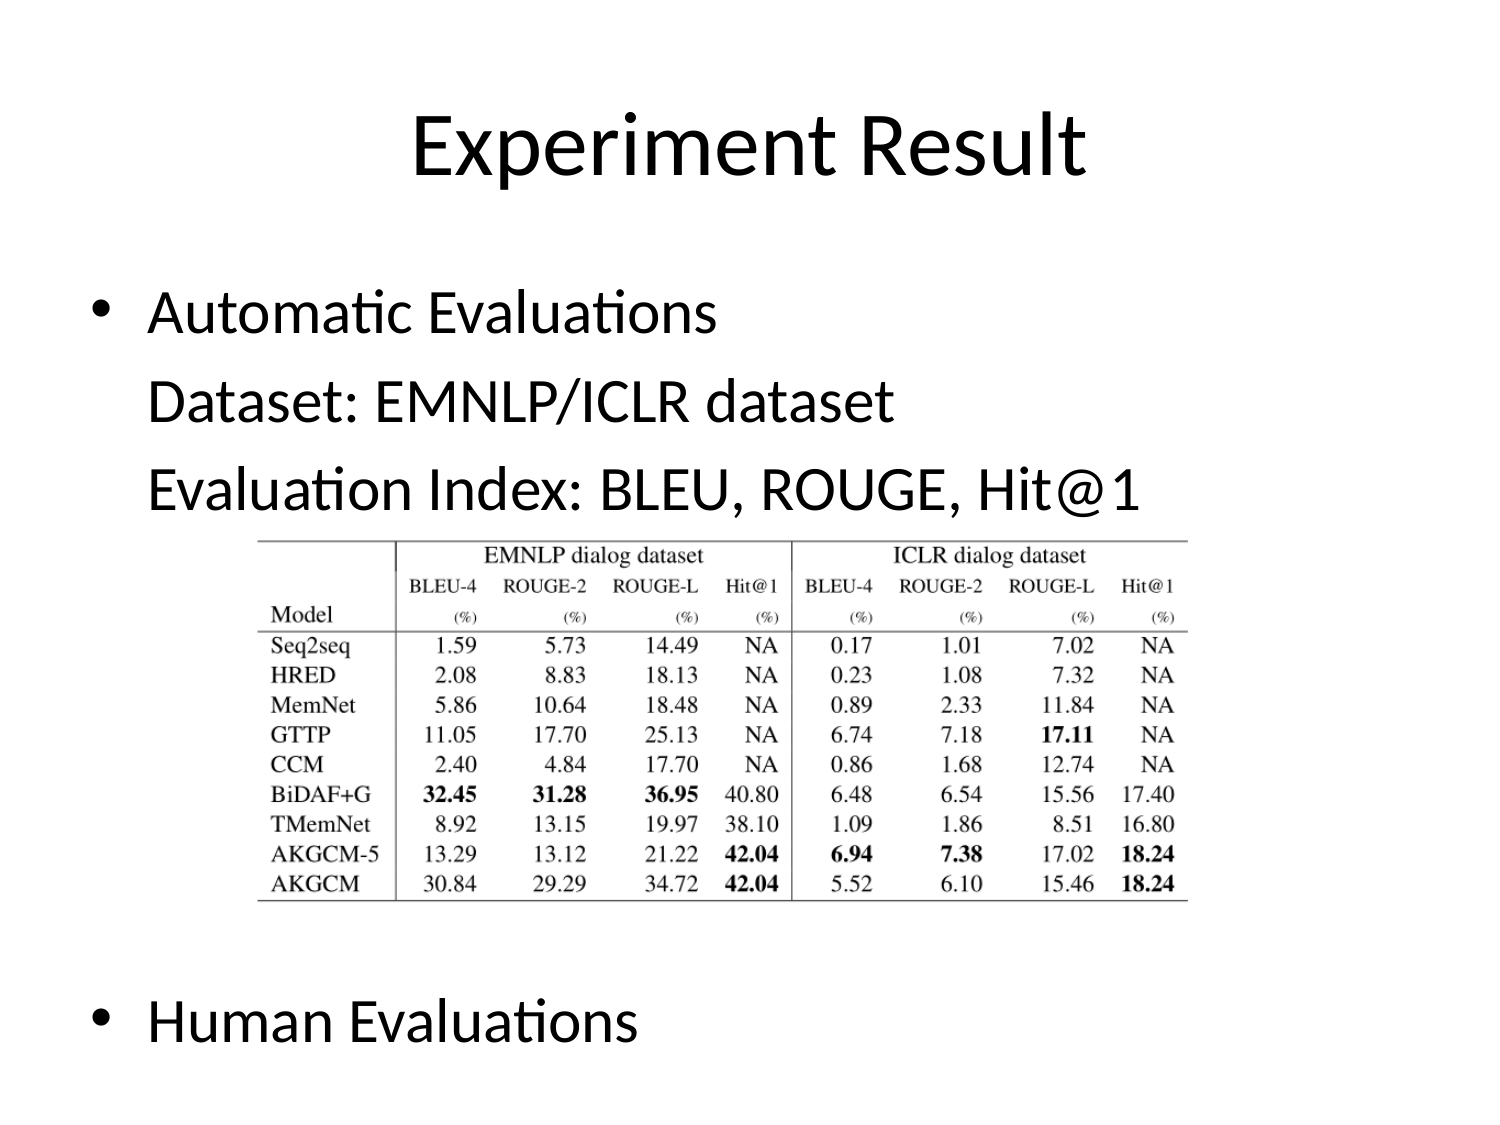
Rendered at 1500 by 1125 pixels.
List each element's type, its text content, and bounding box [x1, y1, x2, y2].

title Experiment Result [75, 45, 1425, 233]
list Automatic Evaluations Dataset: EMNLP/ICLR dataset Evaluation Index: BLEU, ROUGE, Hit@1 Human Evaluations [75, 262, 1425, 1071]
picture [229, 526, 1211, 911]
